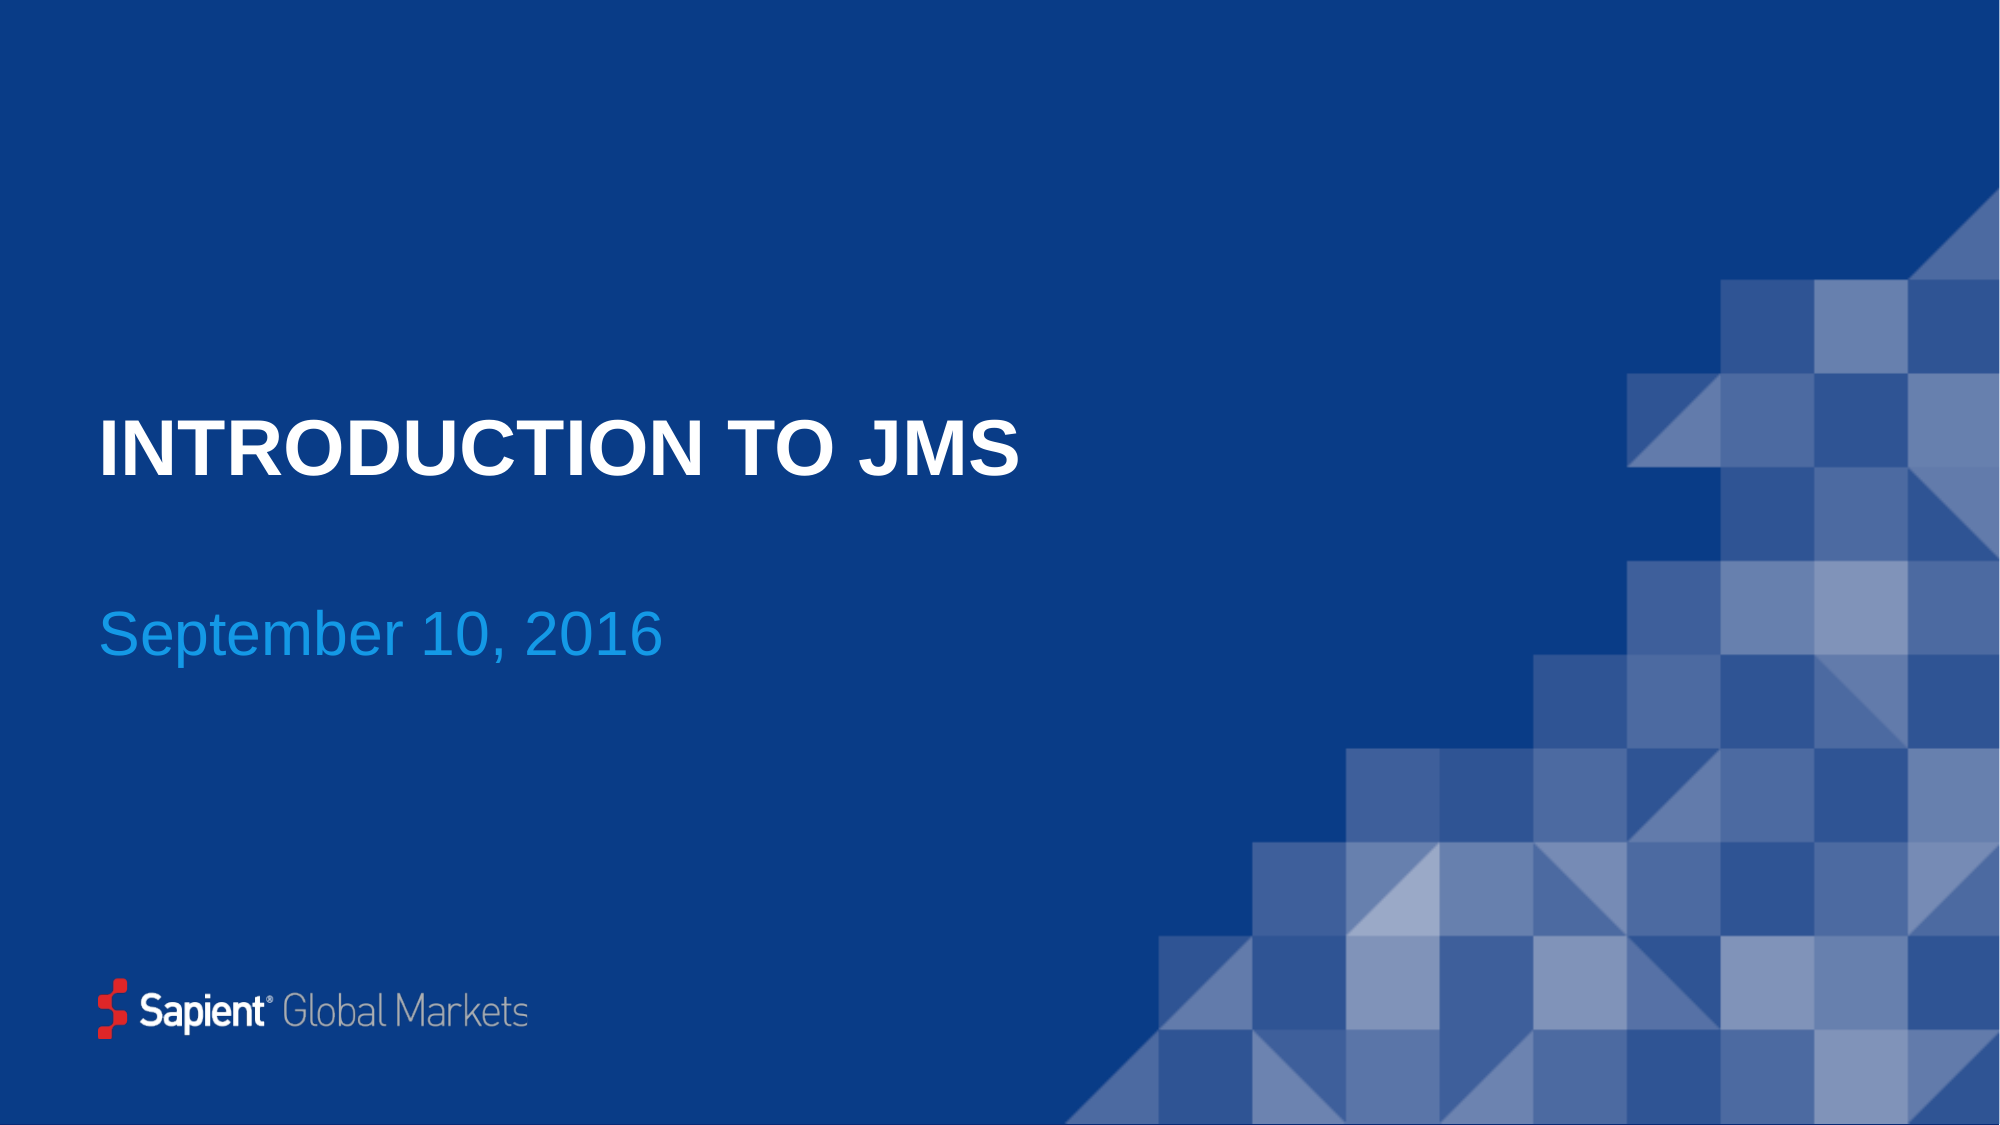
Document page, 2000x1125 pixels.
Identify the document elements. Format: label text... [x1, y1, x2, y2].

list September 10, 2016 [98, 592, 999, 669]
picture [0, 0, 2000, 1124]
title INTRODUCTION TO JMS [98, 407, 1544, 582]
